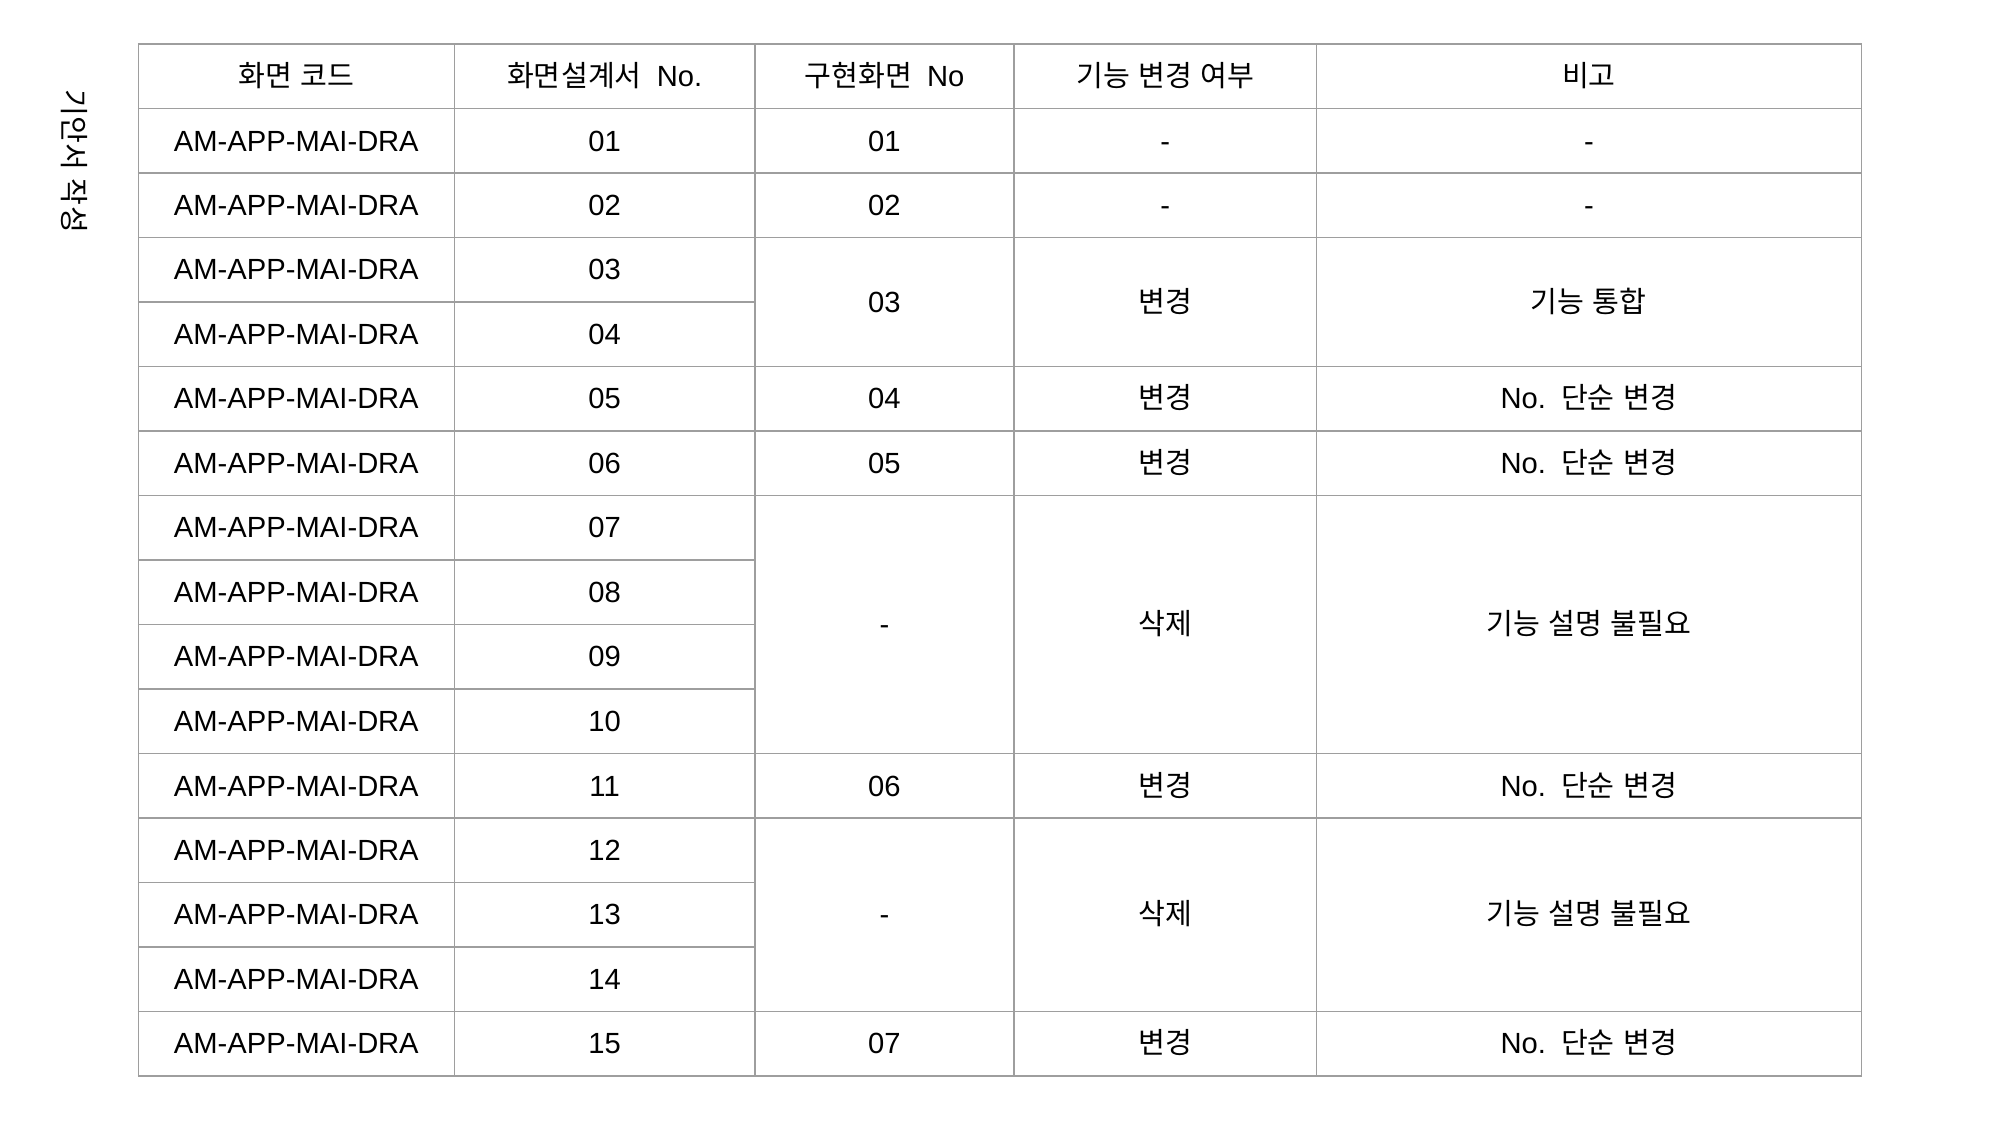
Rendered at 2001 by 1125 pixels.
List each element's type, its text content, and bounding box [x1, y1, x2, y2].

table_cell 12 [455, 819, 754, 882]
table_cell AM-APP-MAI-DRA [139, 690, 454, 753]
table_cell 변경 [1015, 754, 1316, 817]
table_cell 기능 설명 불필요 [1317, 819, 1861, 1011]
table_cell - [1317, 174, 1861, 237]
table_cell 13 [455, 883, 754, 946]
table_cell 07 [455, 496, 754, 559]
table_cell 08 [455, 561, 754, 624]
table_header 비고 [1317, 45, 1861, 108]
table_header 구현화면 No [756, 45, 1013, 108]
table_cell 02 [756, 174, 1013, 237]
table_cell AM-APP-MAI-DRA [139, 238, 454, 301]
table_cell AM-APP-MAI-DRA [139, 432, 454, 495]
table_header 화면설계서 No. [455, 45, 754, 108]
table_cell 01 [455, 109, 754, 172]
table_cell AM-APP-MAI-DRA [139, 109, 454, 172]
text_box 기안서 작성 [34, 75, 100, 320]
table_cell 09 [455, 625, 754, 688]
table_cell 기능 통합 [1317, 238, 1861, 366]
table_cell No. 단순 변경 [1317, 1012, 1861, 1075]
table_cell - [756, 819, 1013, 1011]
table_cell 05 [756, 432, 1013, 495]
table_cell AM-APP-MAI-DRA [139, 496, 454, 559]
table_cell 04 [756, 367, 1013, 430]
table_cell - [756, 496, 1013, 753]
table_cell 03 [756, 238, 1013, 366]
table_cell 06 [756, 754, 1013, 817]
table_cell AM-APP-MAI-DRA [139, 1012, 454, 1075]
table_cell - [1015, 109, 1316, 172]
table_cell AM-APP-MAI-DRA [139, 561, 454, 624]
table_cell AM-APP-MAI-DRA [139, 883, 454, 946]
table_cell 06 [455, 432, 754, 495]
table_cell 삭제 [1015, 496, 1316, 753]
table_cell 05 [455, 367, 754, 430]
table_cell 02 [455, 174, 754, 237]
table_cell 15 [455, 1012, 754, 1075]
table_cell 변경 [1015, 367, 1316, 430]
table_cell 변경 [1015, 238, 1316, 366]
table_cell 07 [756, 1012, 1013, 1075]
table_cell - [1015, 174, 1316, 237]
table_cell 04 [455, 303, 754, 366]
table_cell 변경 [1015, 432, 1316, 495]
table_cell AM-APP-MAI-DRA [139, 367, 454, 430]
table_cell AM-APP-MAI-DRA [139, 625, 454, 688]
table_cell 변경 [1015, 1012, 1316, 1075]
table_header 기능 변경 여부 [1015, 45, 1316, 108]
table_header 화면 코드 [139, 45, 454, 108]
table_cell AM-APP-MAI-DRA [139, 754, 454, 817]
table_cell AM-APP-MAI-DRA [139, 303, 454, 366]
table_cell AM-APP-MAI-DRA [139, 948, 454, 1011]
table_cell No. 단순 변경 [1317, 754, 1861, 817]
table_cell AM-APP-MAI-DRA [139, 819, 454, 882]
table_cell - [1317, 109, 1861, 172]
table_cell 10 [455, 690, 754, 753]
table_cell 11 [455, 754, 754, 817]
table_cell 기능 설명 불필요 [1317, 496, 1861, 753]
table_cell 14 [455, 948, 754, 1011]
table_cell 삭제 [1015, 819, 1316, 1011]
table_cell 03 [455, 238, 754, 301]
table_cell No. 단순 변경 [1317, 432, 1861, 495]
table_cell No. 단순 변경 [1317, 367, 1861, 430]
table_cell AM-APP-MAI-DRA [139, 174, 454, 237]
table_cell 01 [756, 109, 1013, 172]
